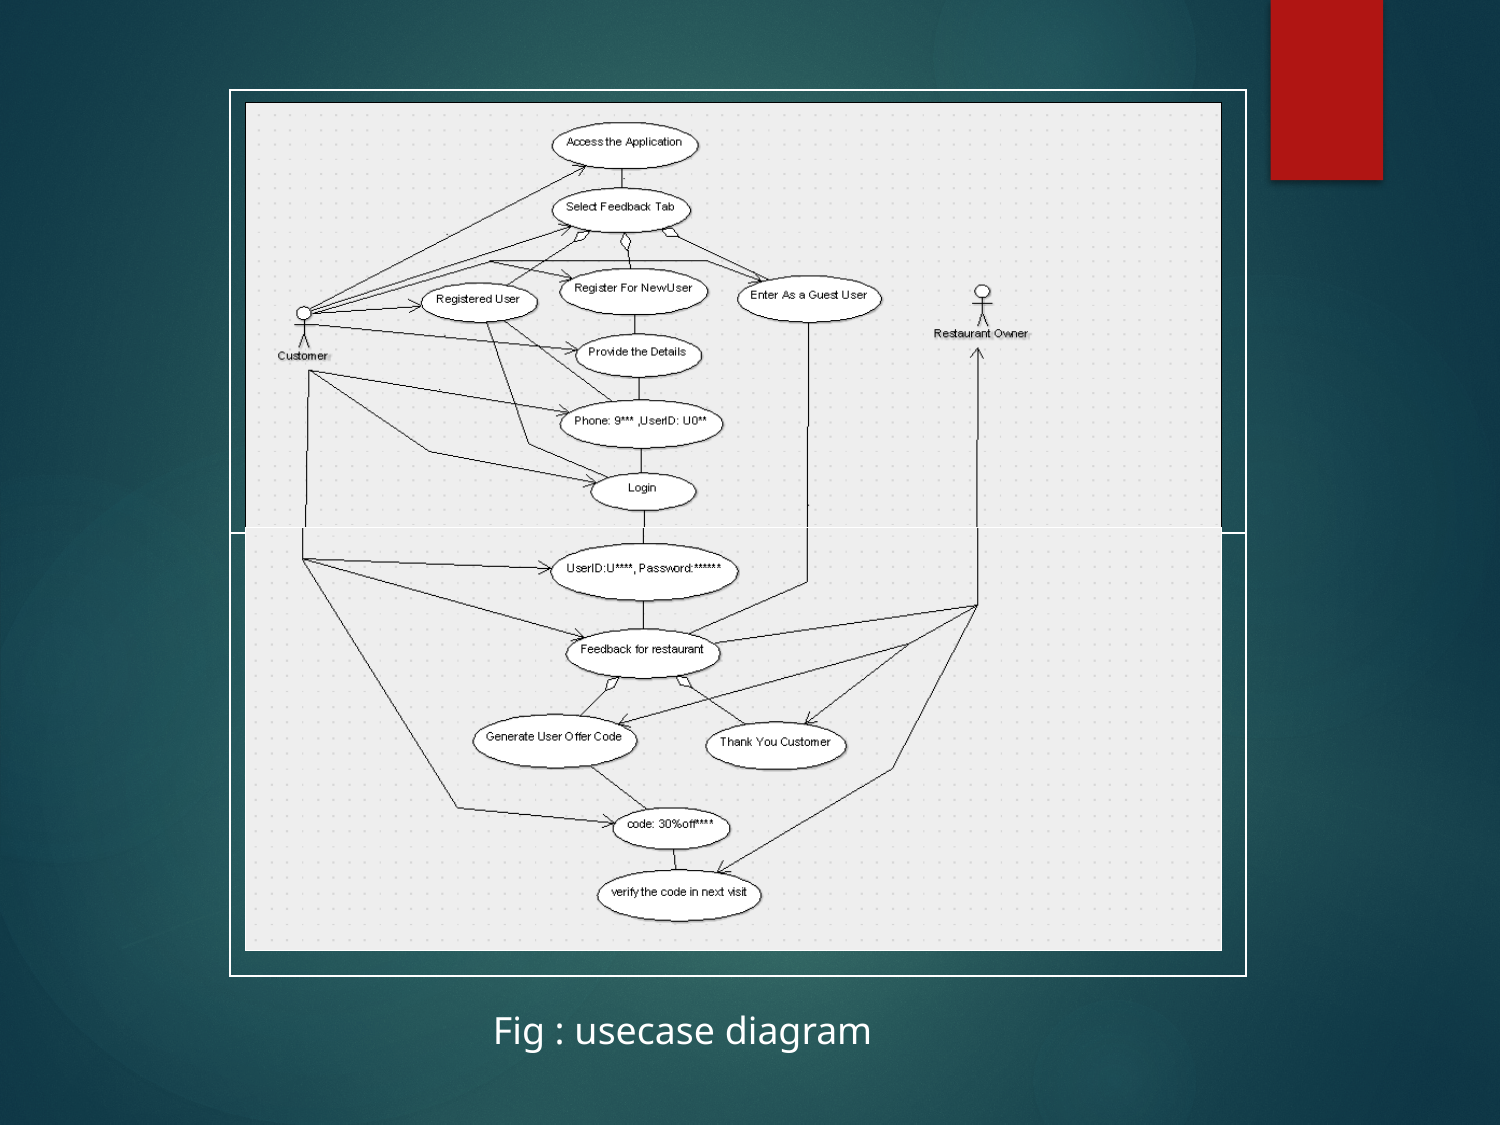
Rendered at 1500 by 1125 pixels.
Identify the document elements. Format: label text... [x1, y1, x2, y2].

picture [244, 102, 1222, 951]
table_header [231, 91, 1245, 532]
table_cell [231, 534, 1245, 975]
text_box Fig : usecase diagram [478, 999, 1222, 1060]
